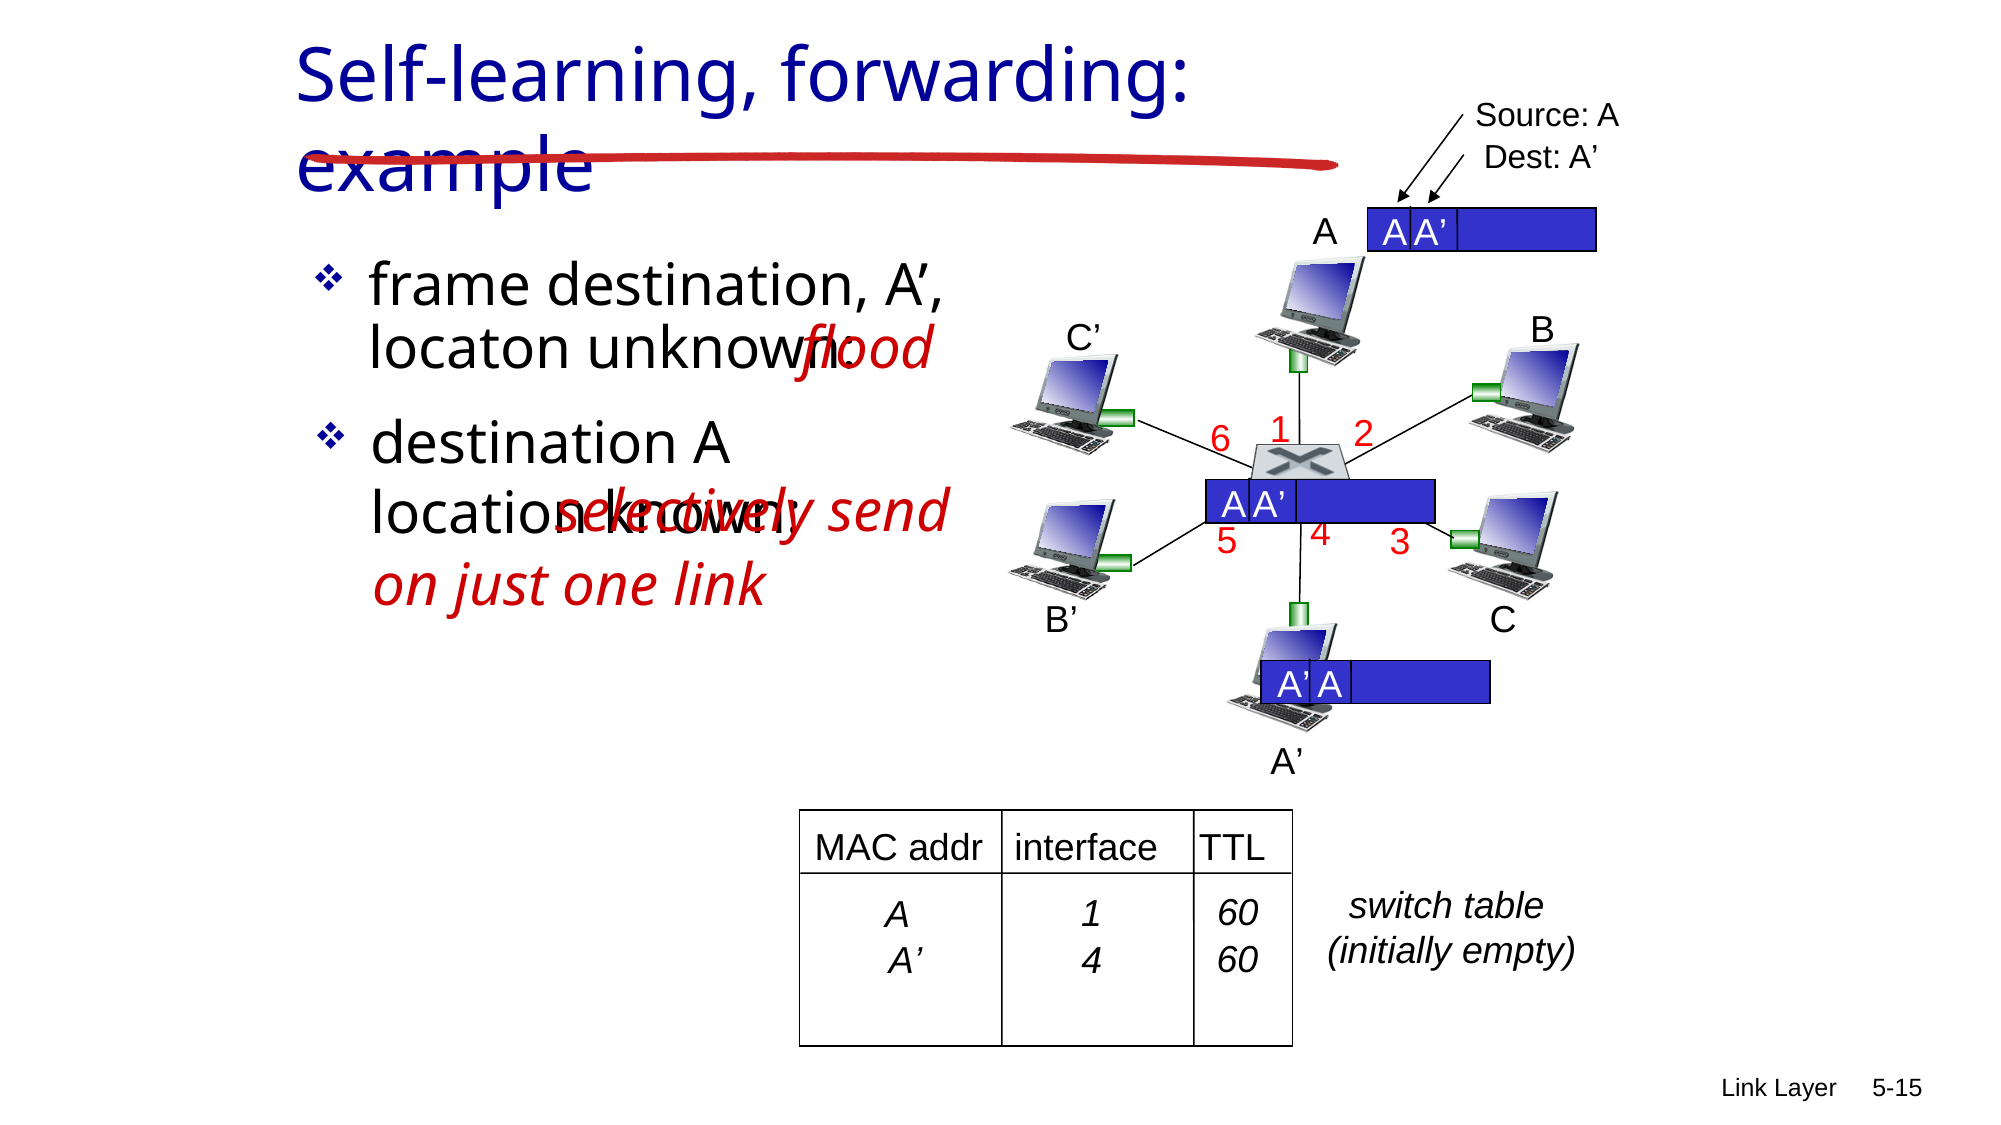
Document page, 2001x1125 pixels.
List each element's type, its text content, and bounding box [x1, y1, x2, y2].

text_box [867, 927, 1274, 991]
text_box flood [787, 303, 950, 388]
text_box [1361, 200, 1597, 262]
list frame destination, A’, locaton unknown: [296, 247, 961, 403]
title Self-learning, forwarding: example [280, 23, 1513, 211]
slide_number 5-15 [1789, 1064, 1938, 1125]
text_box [1200, 472, 1436, 534]
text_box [1397, 85, 1636, 204]
text_box selectively send on just one link [357, 473, 970, 561]
text_box destination A location known: [299, 397, 963, 553]
picture [300, 147, 1351, 177]
text_box switch table (initially empty) [1312, 873, 1592, 979]
footer Link Layer [1218, 1064, 1789, 1125]
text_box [797, 809, 1293, 1048]
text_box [1255, 652, 1491, 715]
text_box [980, 199, 1582, 791]
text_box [868, 880, 1275, 928]
